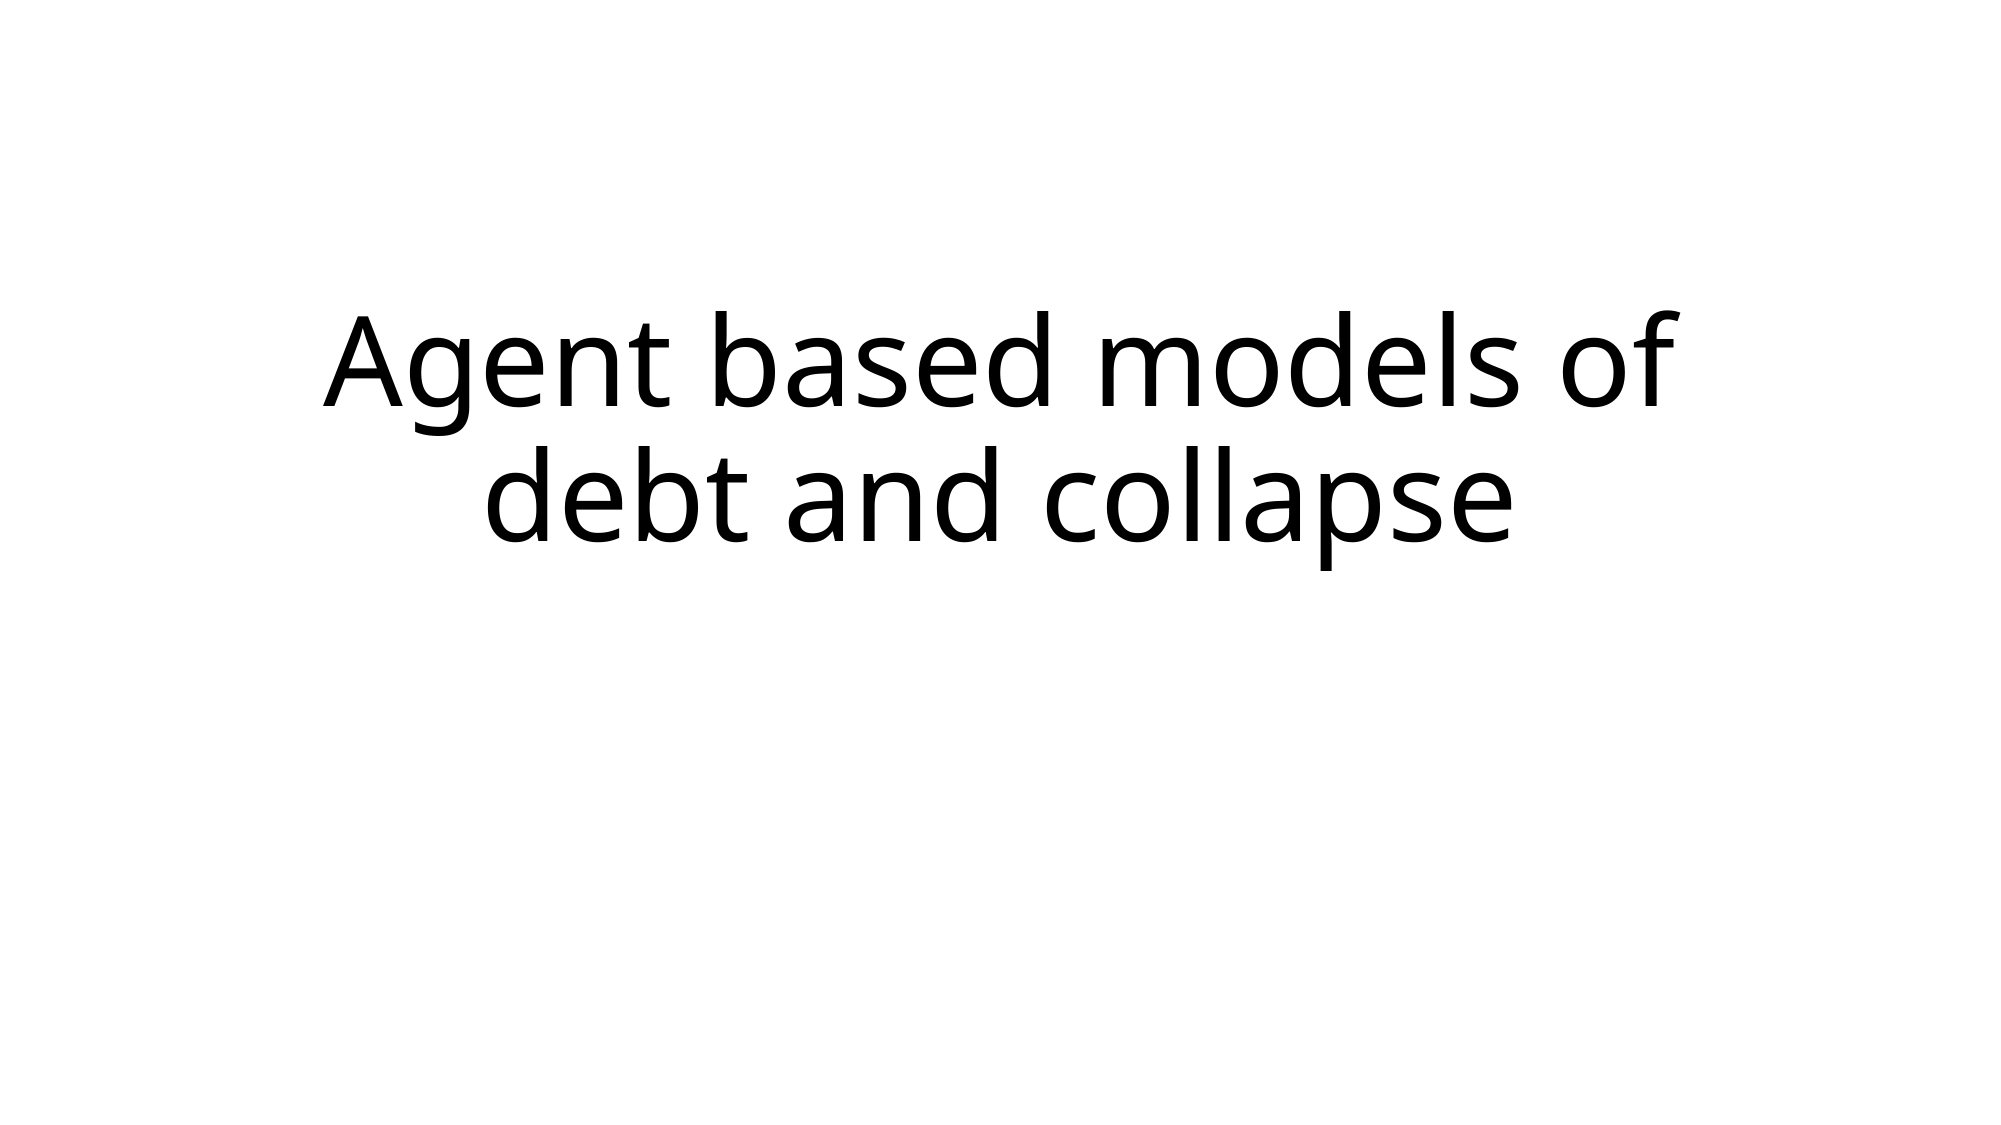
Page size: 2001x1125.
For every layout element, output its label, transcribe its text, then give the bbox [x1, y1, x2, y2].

title Agent based models of debt and collapse [249, 184, 1750, 576]
